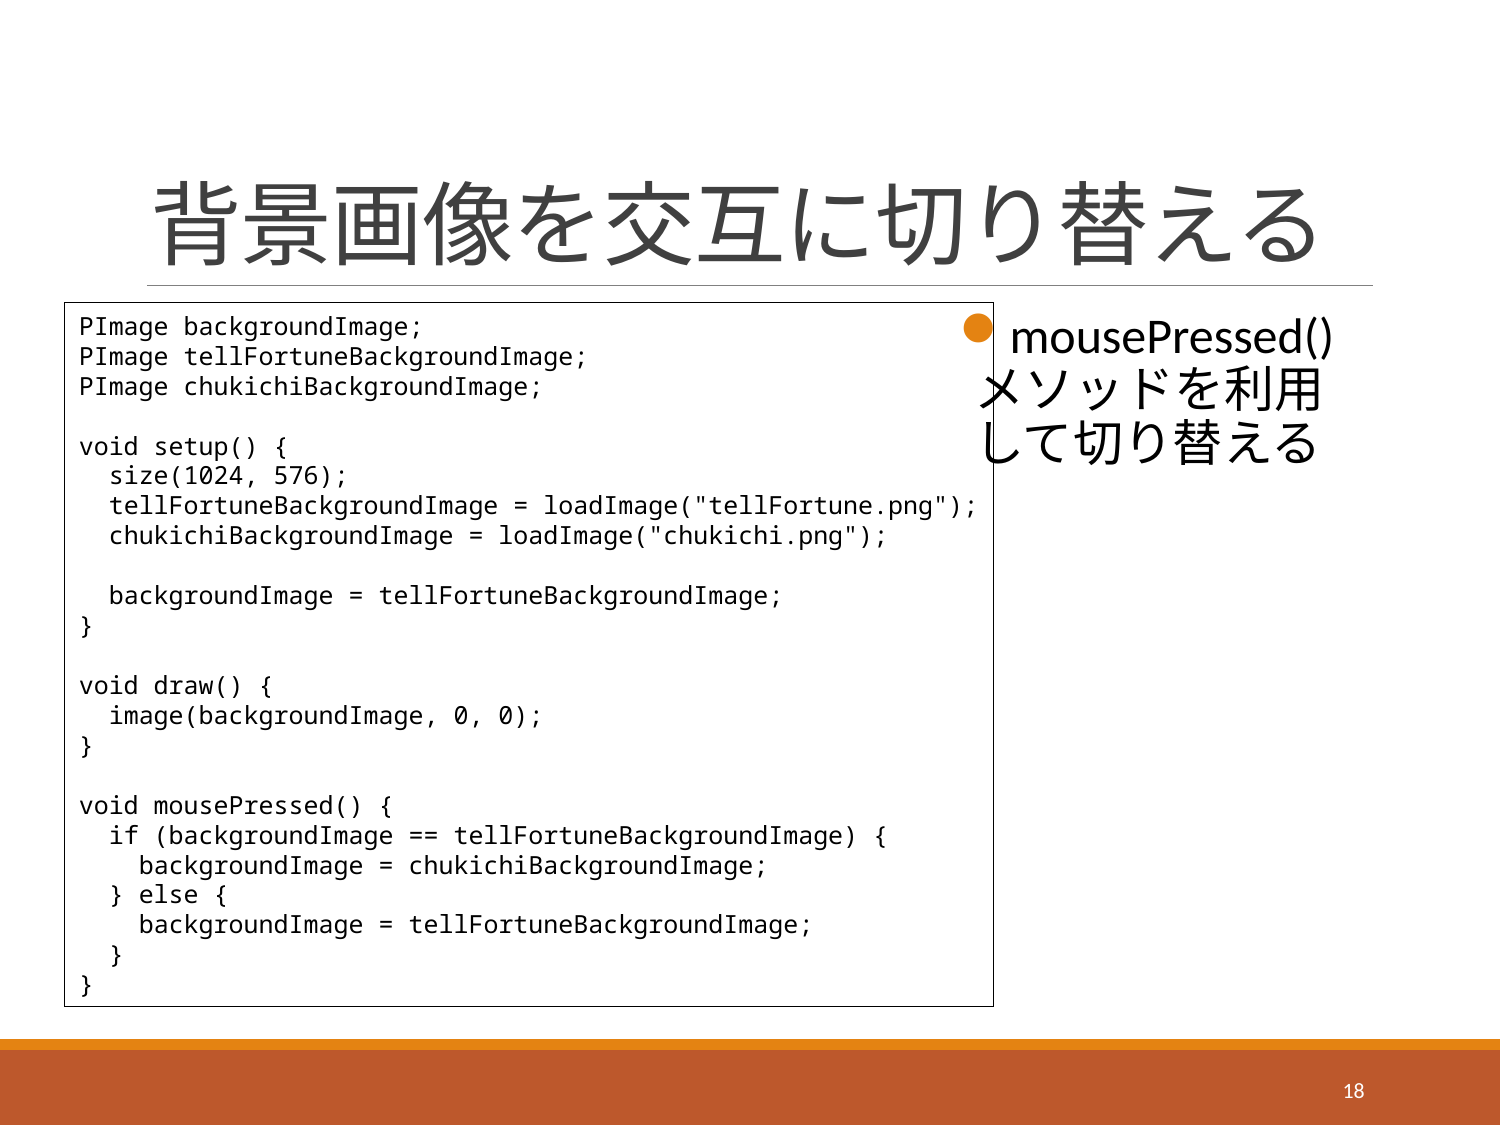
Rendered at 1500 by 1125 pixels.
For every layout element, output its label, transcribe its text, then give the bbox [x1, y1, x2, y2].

text_box PImage backgroundImage; PImage tellFortuneBackgroundImage; PImage chukichiBackgroundImage; void setup() { size(1024, 576); tellFortuneBackgroundImage = loadImage("tellFortune.png"); chukichiBackgroundImage = loadImage("chukichi.png"); backgroundImage = tellFortuneBackgroundImage; } void draw() { image(backgroundImage, 0, 0); } void mousePressed() { if (backgroundImage == tellFortuneBackgroundImage) { backgroundImage = chukichiBackgroundImage; } else { backgroundImage = tellFortuneBackgroundImage; } } [64, 302, 994, 1007]
slide_number 18 [1218, 1059, 1380, 1120]
list mousePressed()メソッドを利用して切り替える [994, 302, 1373, 963]
title 背景画像を交互に切り替える [135, 47, 1373, 285]
